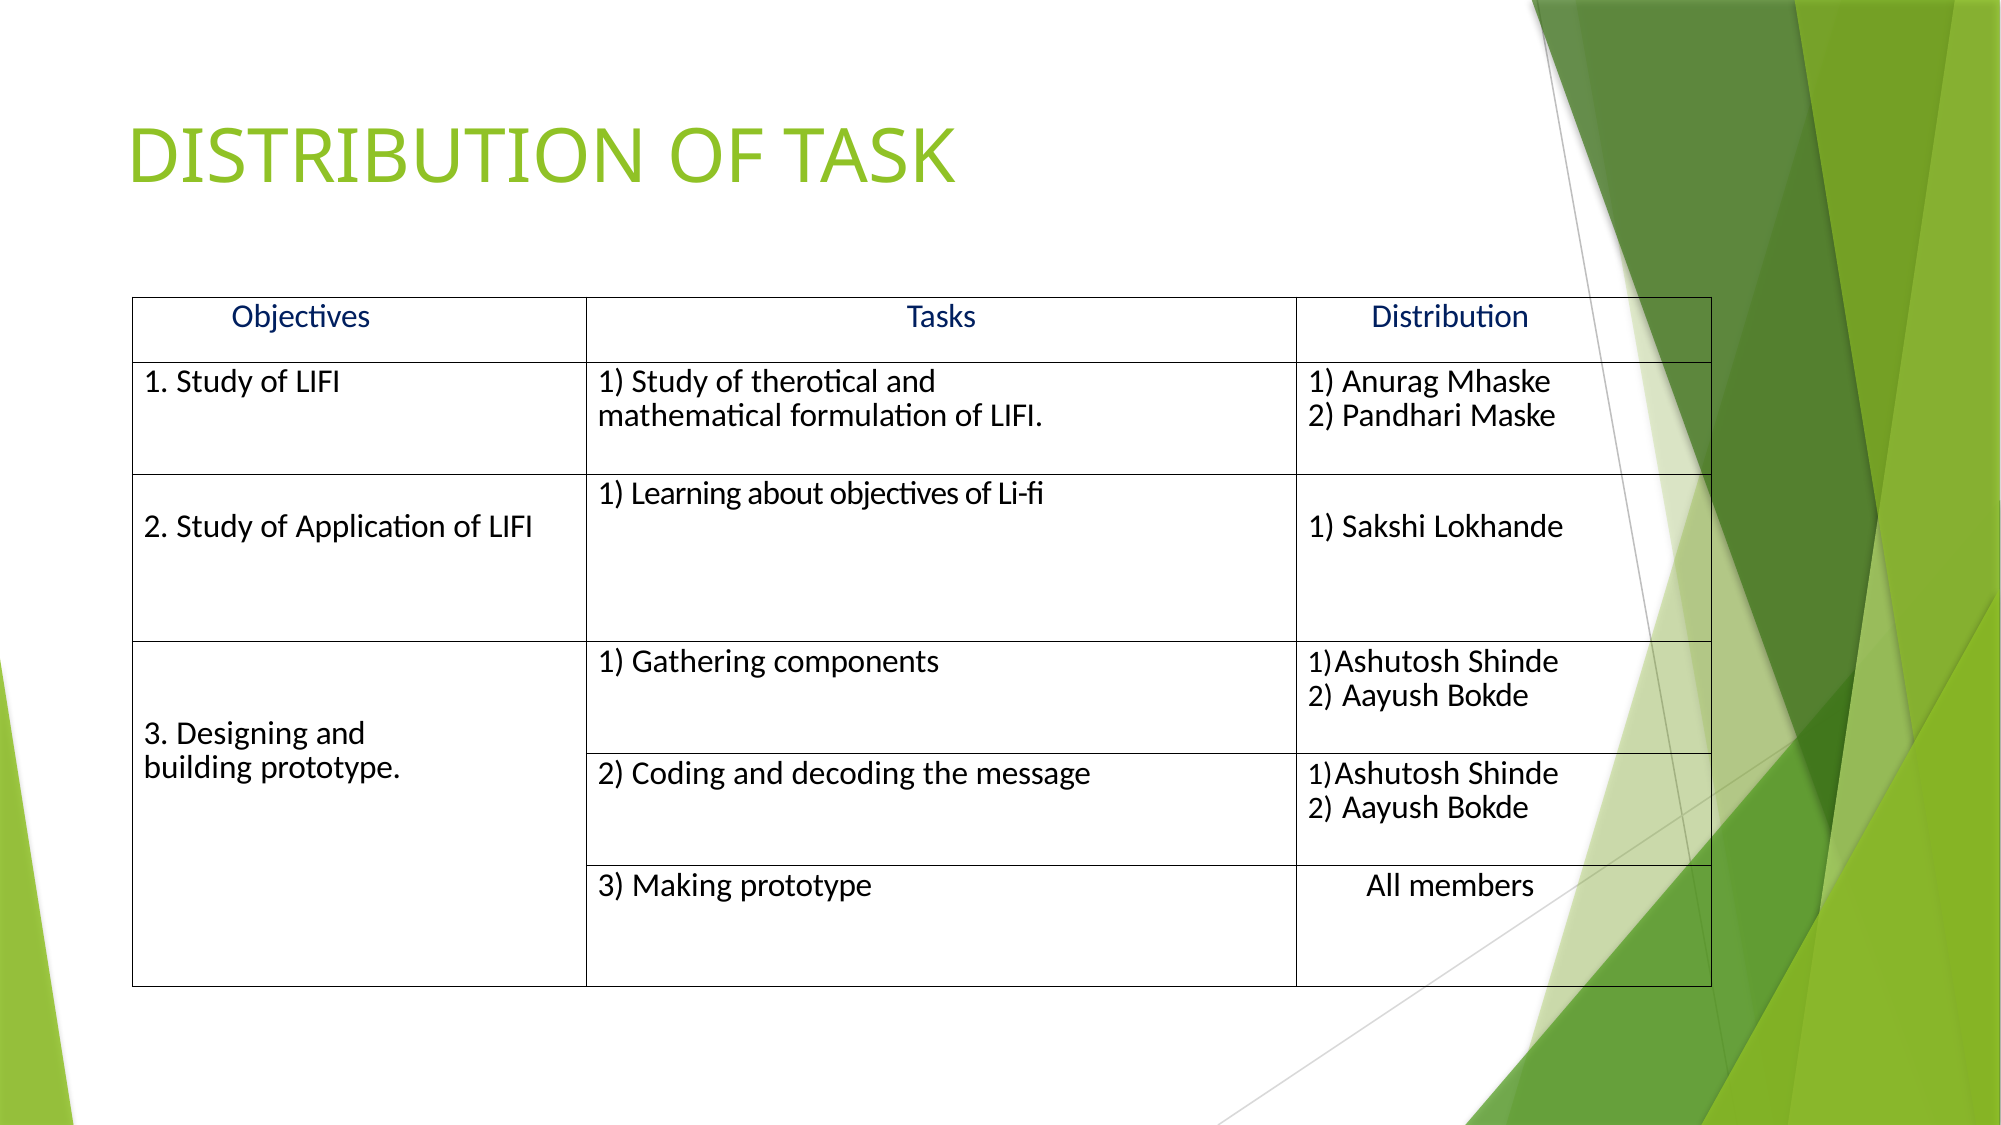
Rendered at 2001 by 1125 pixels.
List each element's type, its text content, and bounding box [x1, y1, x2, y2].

table_header Tasks [587, 298, 1296, 362]
table_cell Ashutosh Shinde Aayush Bokde [1297, 754, 1711, 865]
table_cell Anurag Mhaske Pandhari Maske [1297, 363, 1711, 474]
table_cell Study of therotical and mathematical formulation of LIFI. [587, 363, 1296, 474]
table_cell Ashutosh Shinde Aayush Bokde [1297, 642, 1711, 753]
table_cell 1. Study of LIFI [133, 363, 586, 474]
table_cell 1) Sakshi Lokhande [1297, 475, 1711, 641]
table_header Objectives [133, 298, 586, 362]
table_cell 2) Coding and decoding the message [587, 754, 1296, 865]
table_cell All members [1297, 866, 1711, 986]
table_cell 3. Designing and building prototype. [133, 642, 586, 986]
title DISTRIBUTION OF TASK [111, 99, 1522, 317]
table_header Distribution [1297, 298, 1711, 362]
table_cell 3) Making prototype [587, 866, 1296, 986]
table_cell 1) Learning about objectives of Li-fi [587, 475, 1296, 641]
table_cell Gathering components [587, 642, 1296, 753]
table_cell 2. Study of Application of LIFI [133, 475, 586, 641]
